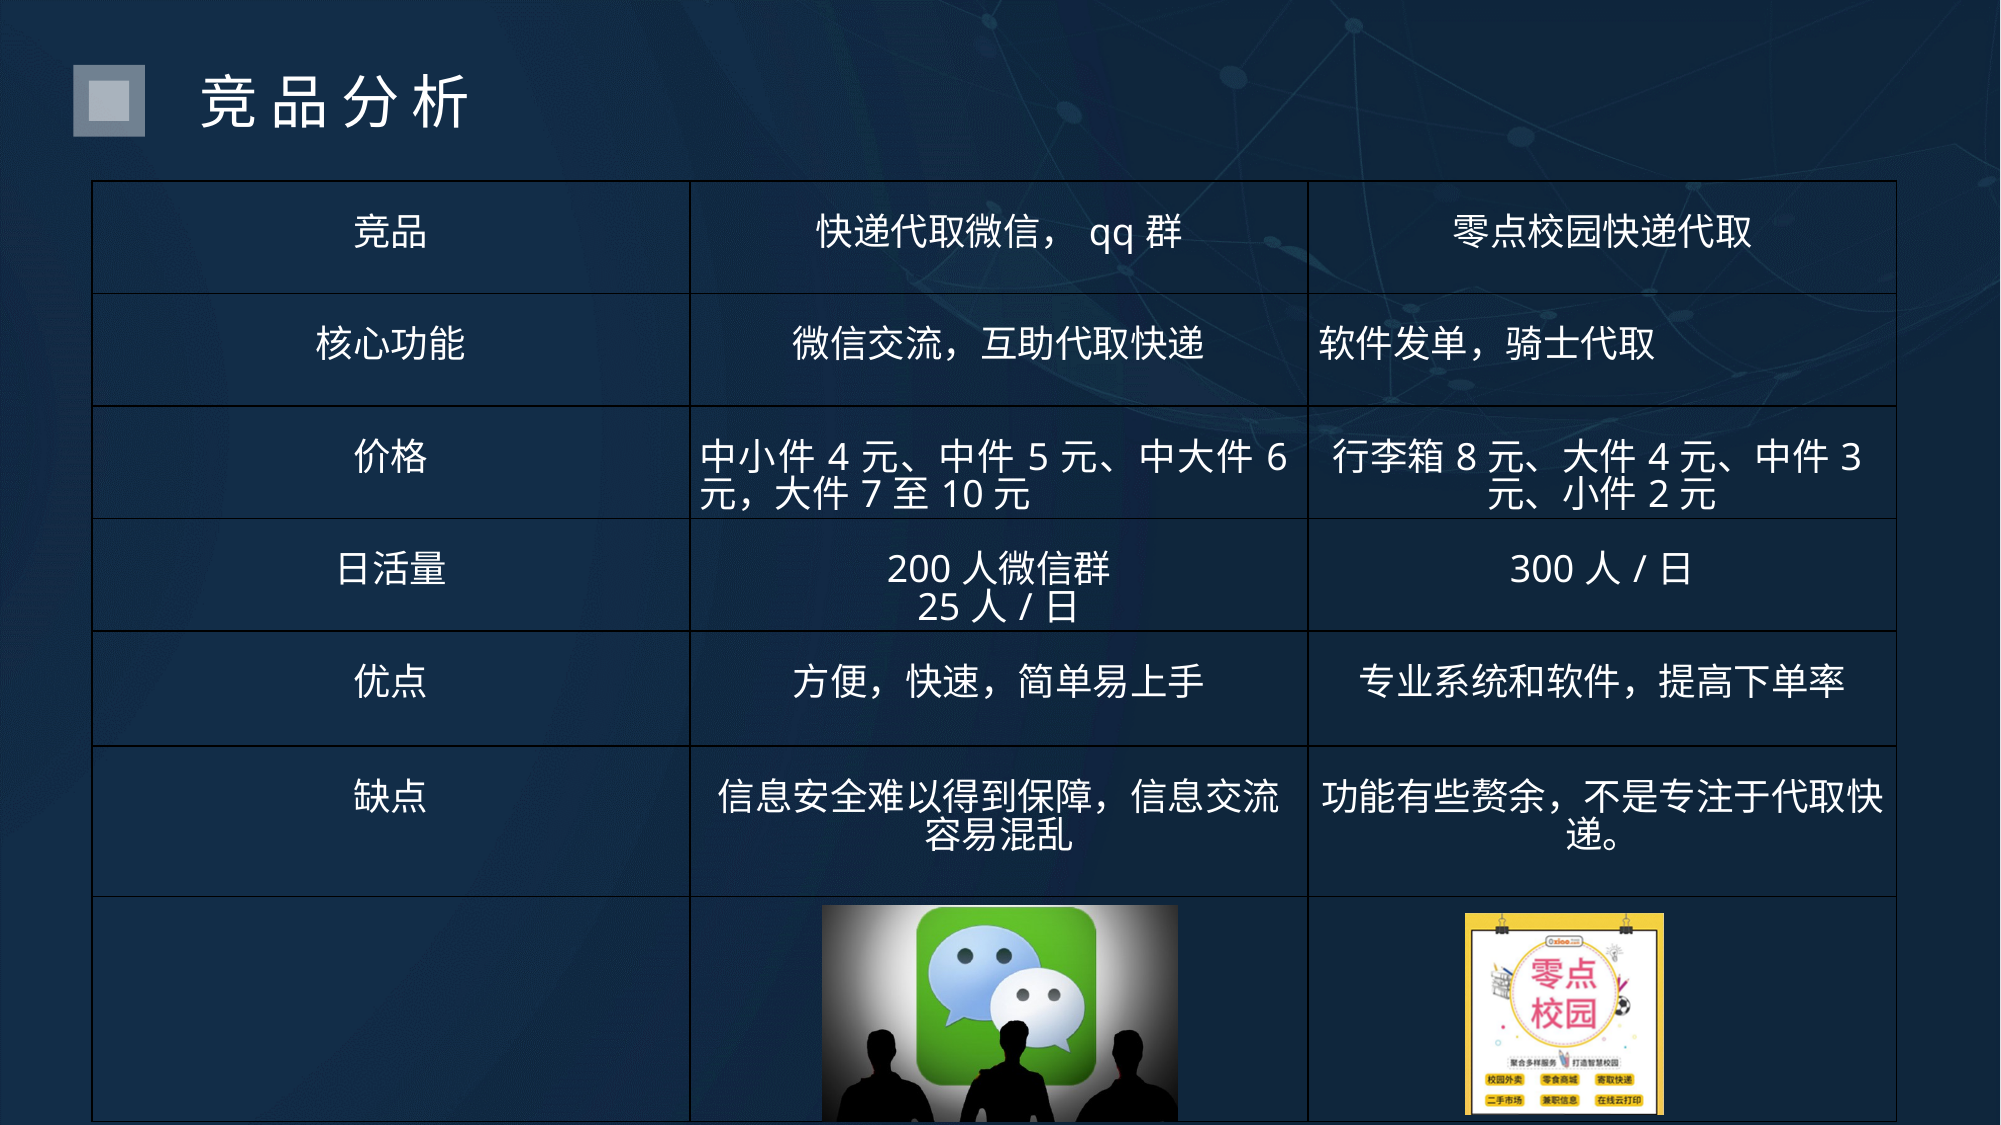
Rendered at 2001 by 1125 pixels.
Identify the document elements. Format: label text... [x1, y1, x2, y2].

table_cell 中小件4元、中件5元、中大件6元，大件7至10元 [691, 407, 1307, 518]
table_header 竞品 [93, 182, 689, 293]
table_cell 信息安全难以得到保障，信息交流容易混乱 [691, 747, 1307, 896]
table_header 快递代取微信，qq群 [691, 182, 1307, 293]
table_cell 优点 [93, 632, 689, 745]
table_cell 日活量 [93, 519, 689, 630]
table_cell [93, 897, 689, 1121]
table_cell 200人微信群 25人/日 [691, 519, 1307, 630]
text_box 竞品分析 [185, 57, 645, 143]
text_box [73, 64, 145, 137]
table_cell 微信交流，互助代取快递 [691, 294, 1307, 405]
table_cell 缺点 [93, 747, 689, 896]
table_cell 价格 [93, 407, 689, 518]
table_cell 300人/日 [1309, 519, 1896, 630]
table_header 零点校园快递代取 [1309, 182, 1896, 293]
table_cell 功能有些赘余，不是专注于代取快递。 [1309, 747, 1896, 896]
table_cell 行李箱8元、大件4元、中件3元、小件2元 [1309, 407, 1896, 518]
table_cell 软件发单，骑士代取 [1309, 294, 1896, 405]
picture [0, 0, 2001, 1125]
table_cell 专业系统和软件，提高下单率 [1309, 632, 1896, 745]
table_cell [691, 897, 1307, 1121]
table_cell 方便，快速，简单易上手 [691, 632, 1307, 745]
table_cell [1309, 897, 1896, 1121]
table_cell 核心功能 [93, 294, 689, 405]
